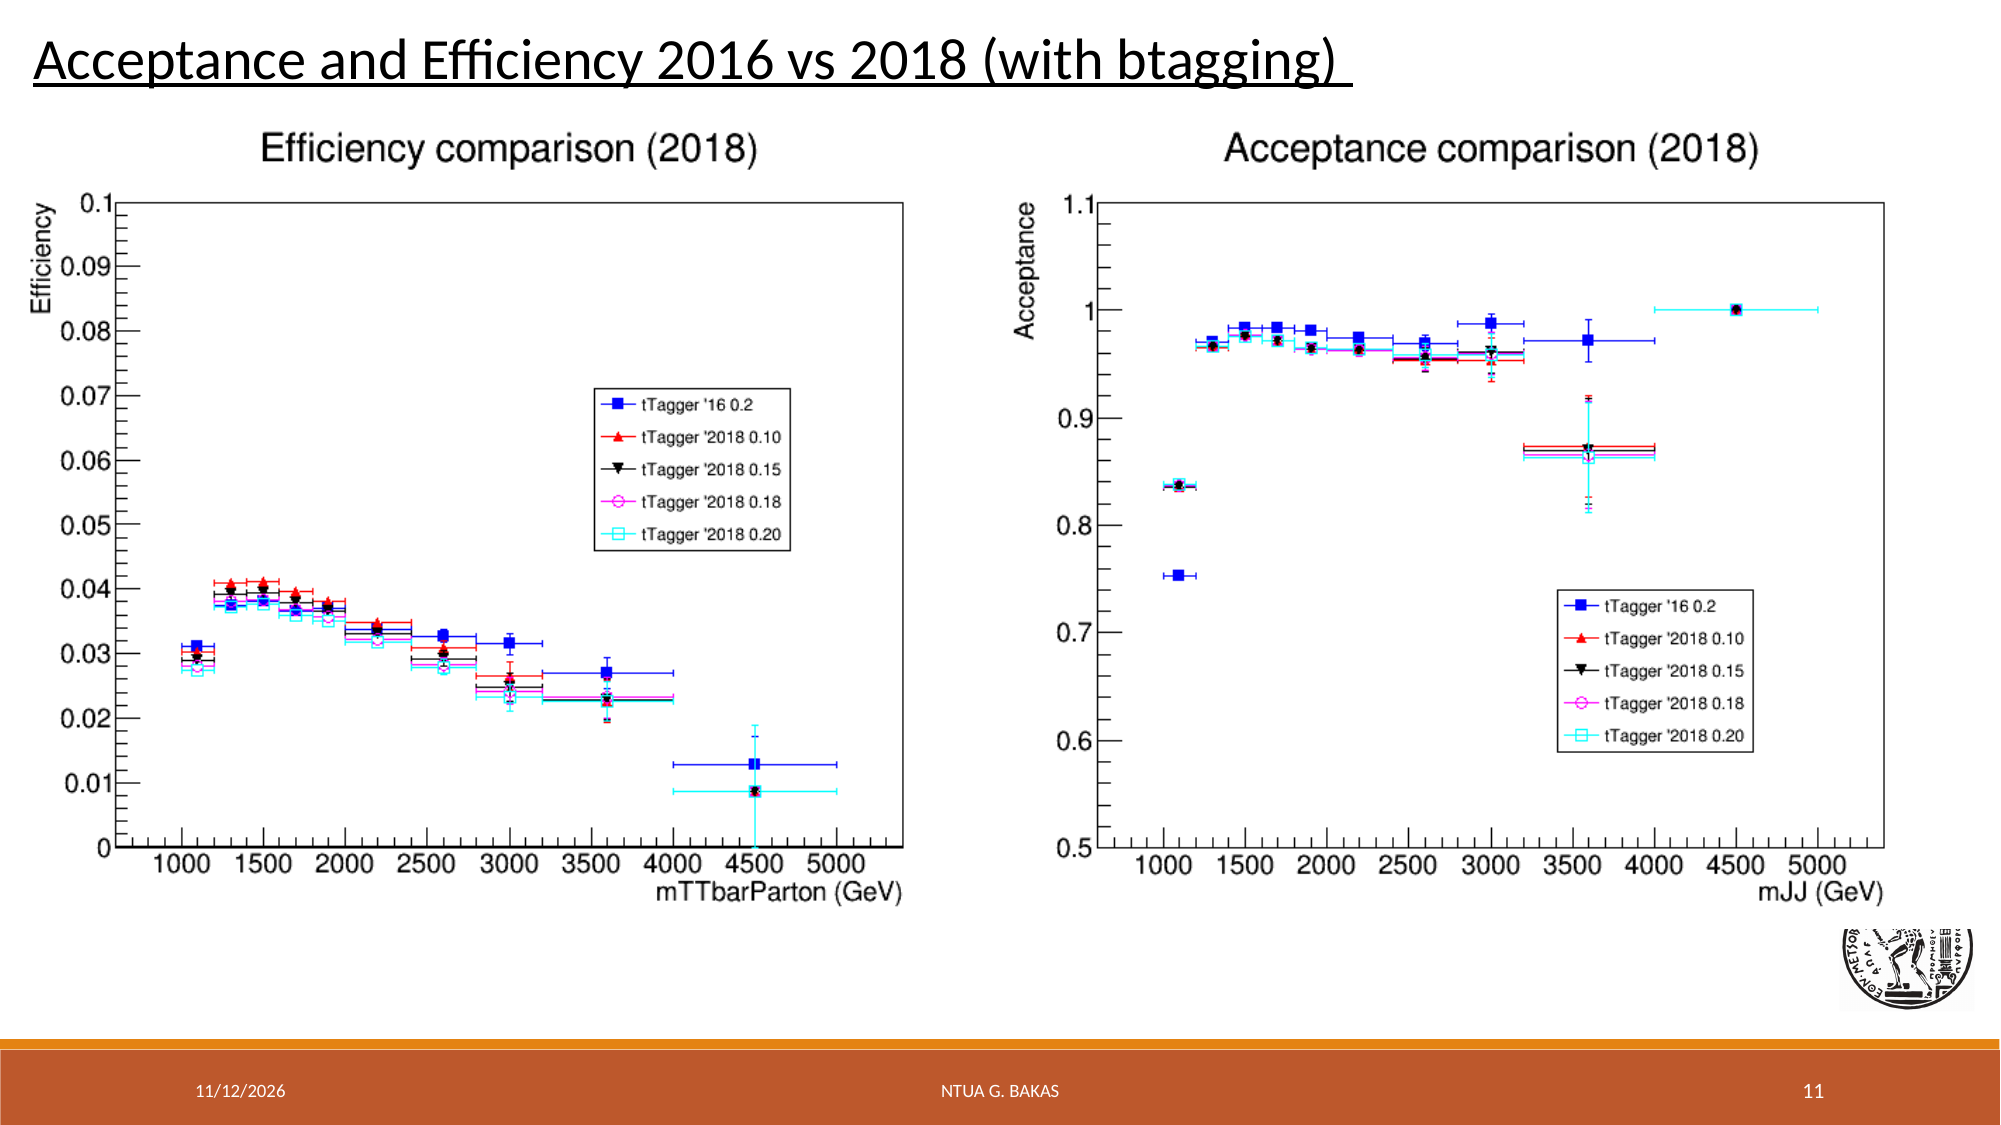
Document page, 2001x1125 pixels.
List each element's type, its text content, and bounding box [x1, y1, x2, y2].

text_box Acceptance and Efficiency 2016 vs 2018 (with btagging) [18, 13, 1952, 99]
footer NTUA G. Bakas [604, 1059, 1396, 1120]
picture [18, 121, 1983, 1012]
slide_number 11 [1624, 1059, 1840, 1120]
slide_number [180, 1059, 586, 1120]
